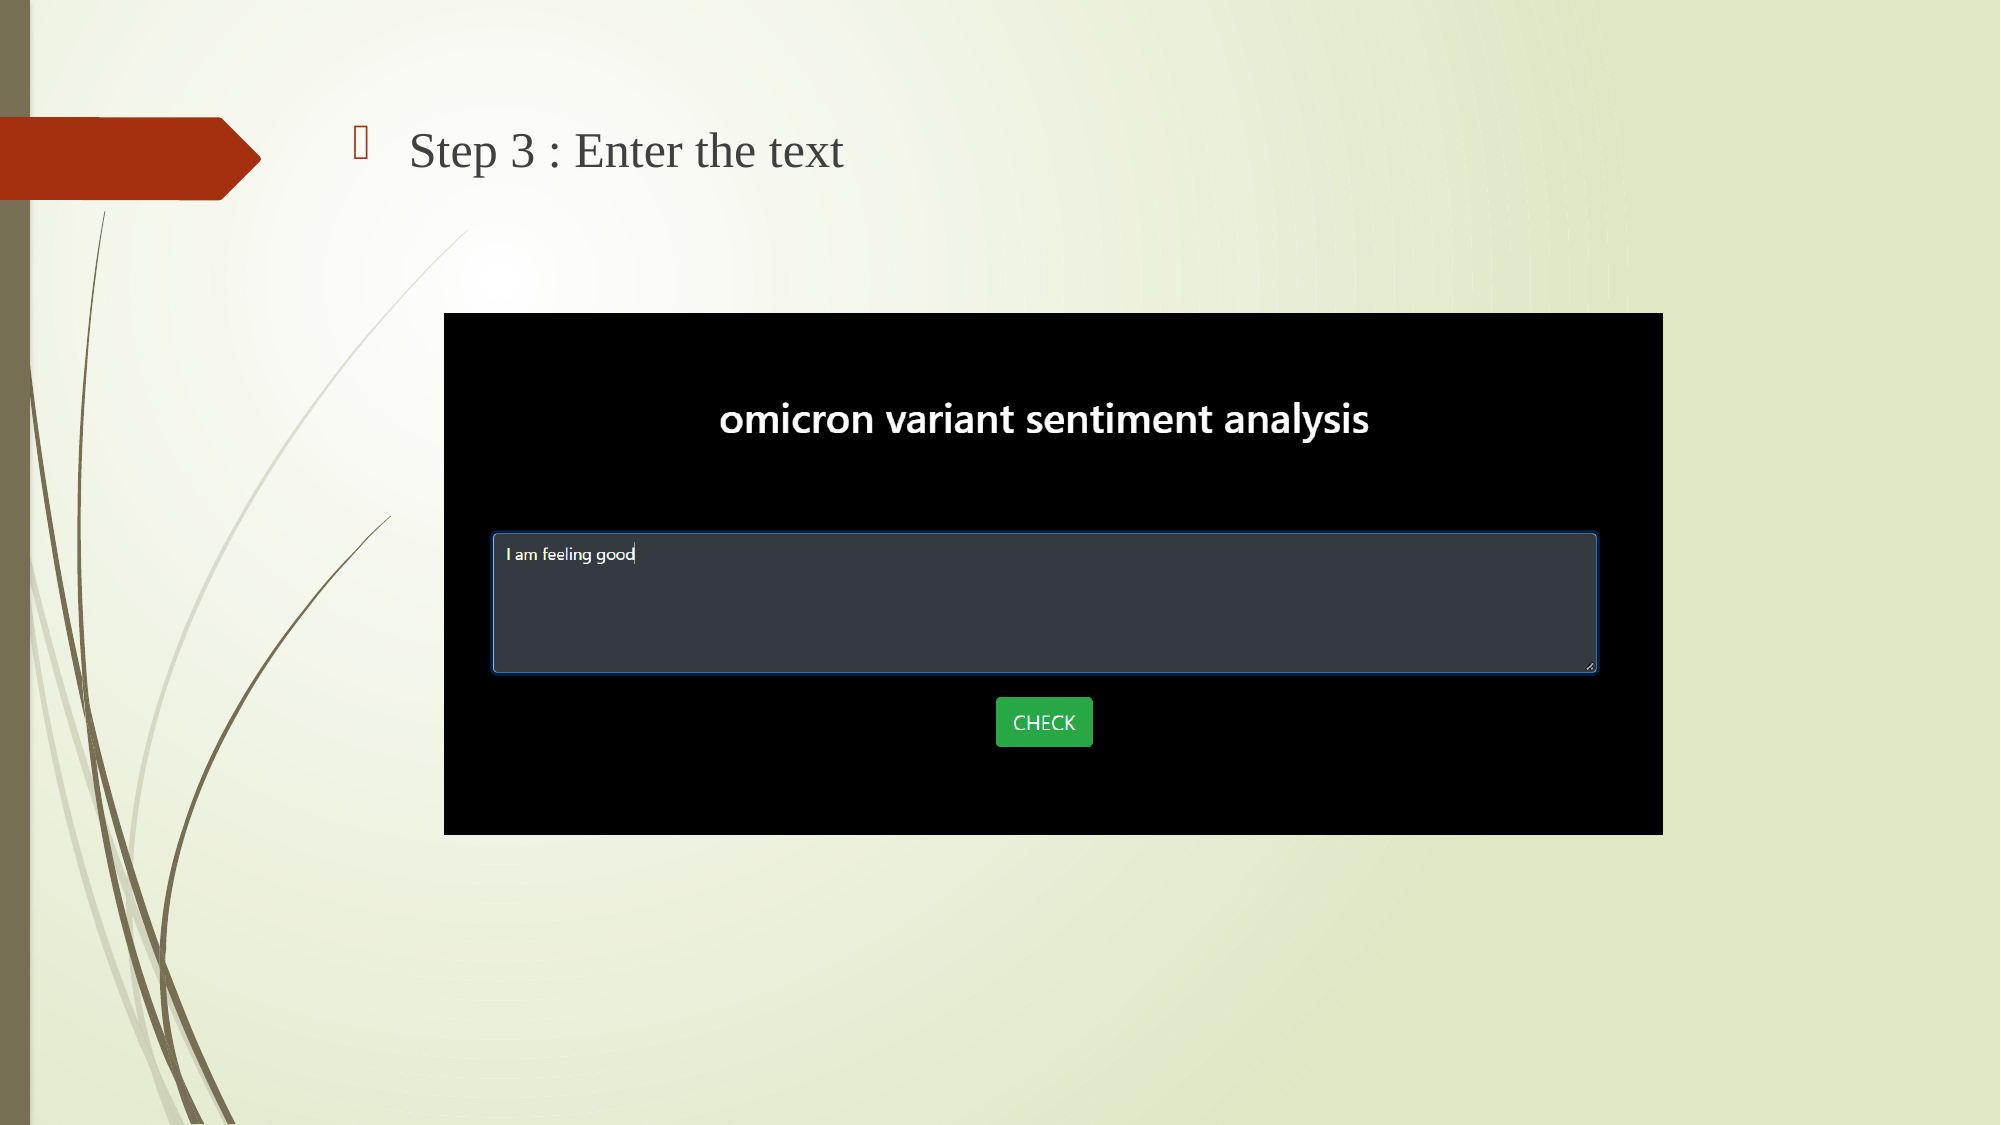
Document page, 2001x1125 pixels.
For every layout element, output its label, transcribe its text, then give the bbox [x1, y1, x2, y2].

picture [444, 312, 1664, 835]
list Step 3 : Enter the text [337, 110, 979, 205]
